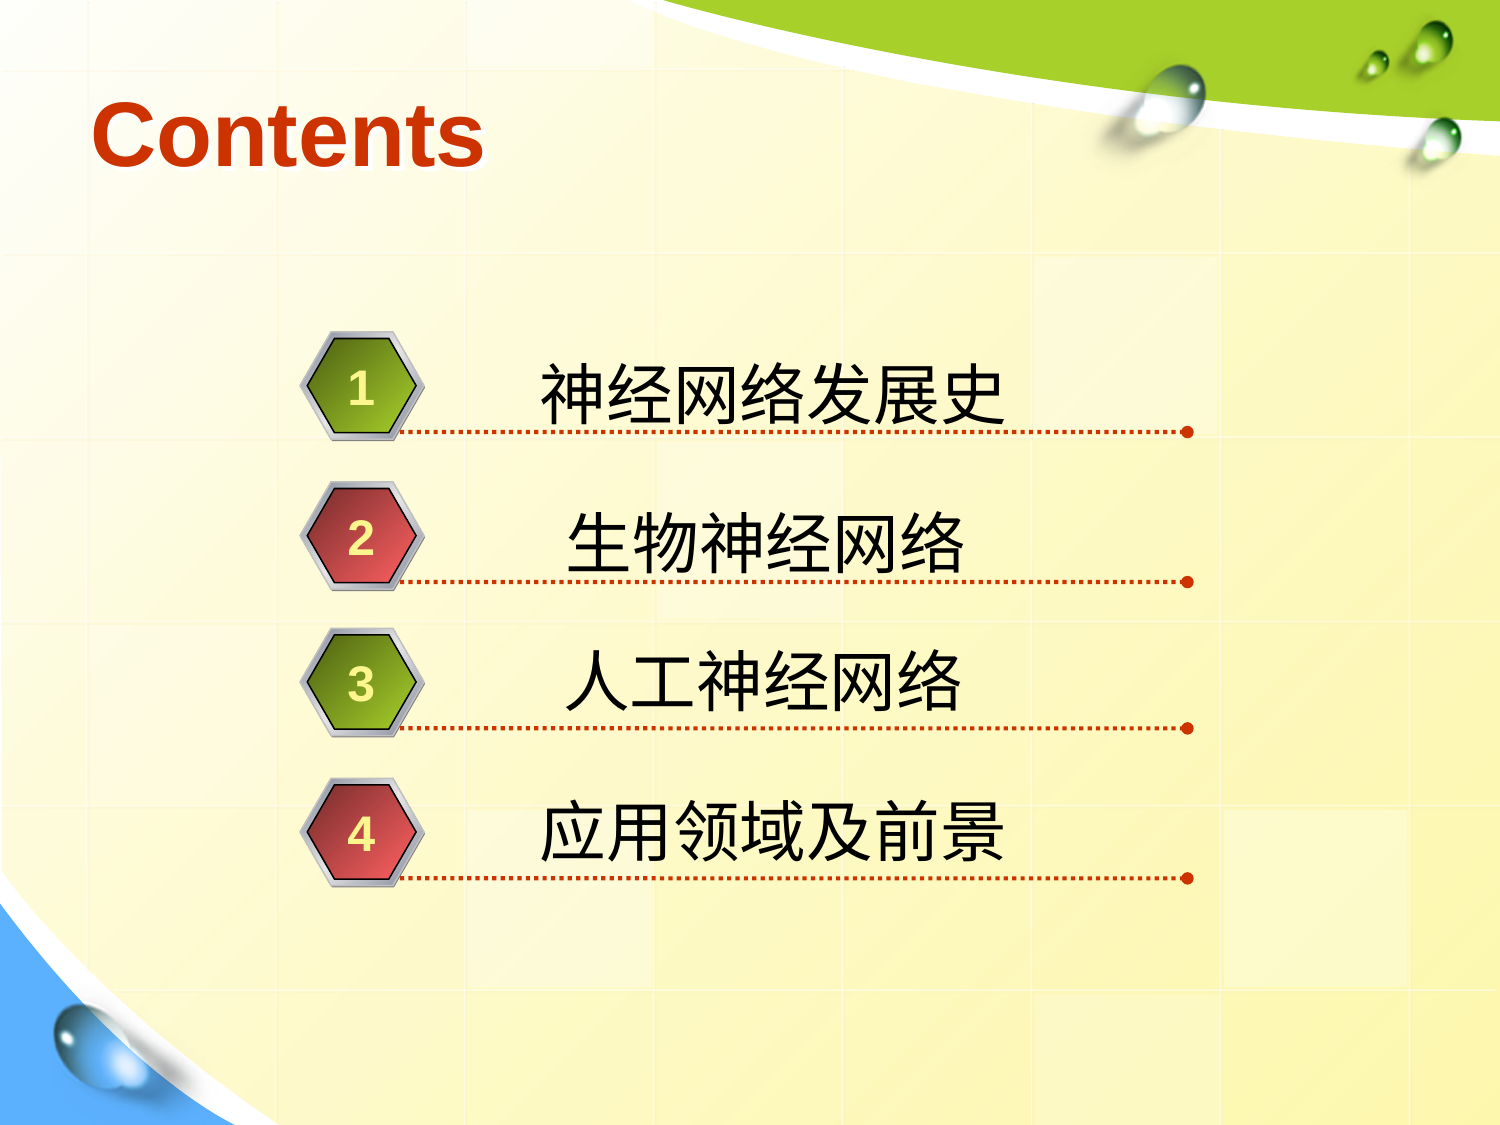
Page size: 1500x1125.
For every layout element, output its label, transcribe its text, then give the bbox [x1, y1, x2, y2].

picture [1055, 0, 1500, 306]
picture [0, 918, 230, 1125]
text_box [272, 118, 303, 179]
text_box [299, 628, 1188, 738]
title Contents [74, 53, 1426, 206]
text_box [299, 481, 1188, 592]
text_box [299, 778, 1188, 888]
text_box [299, 331, 1188, 442]
